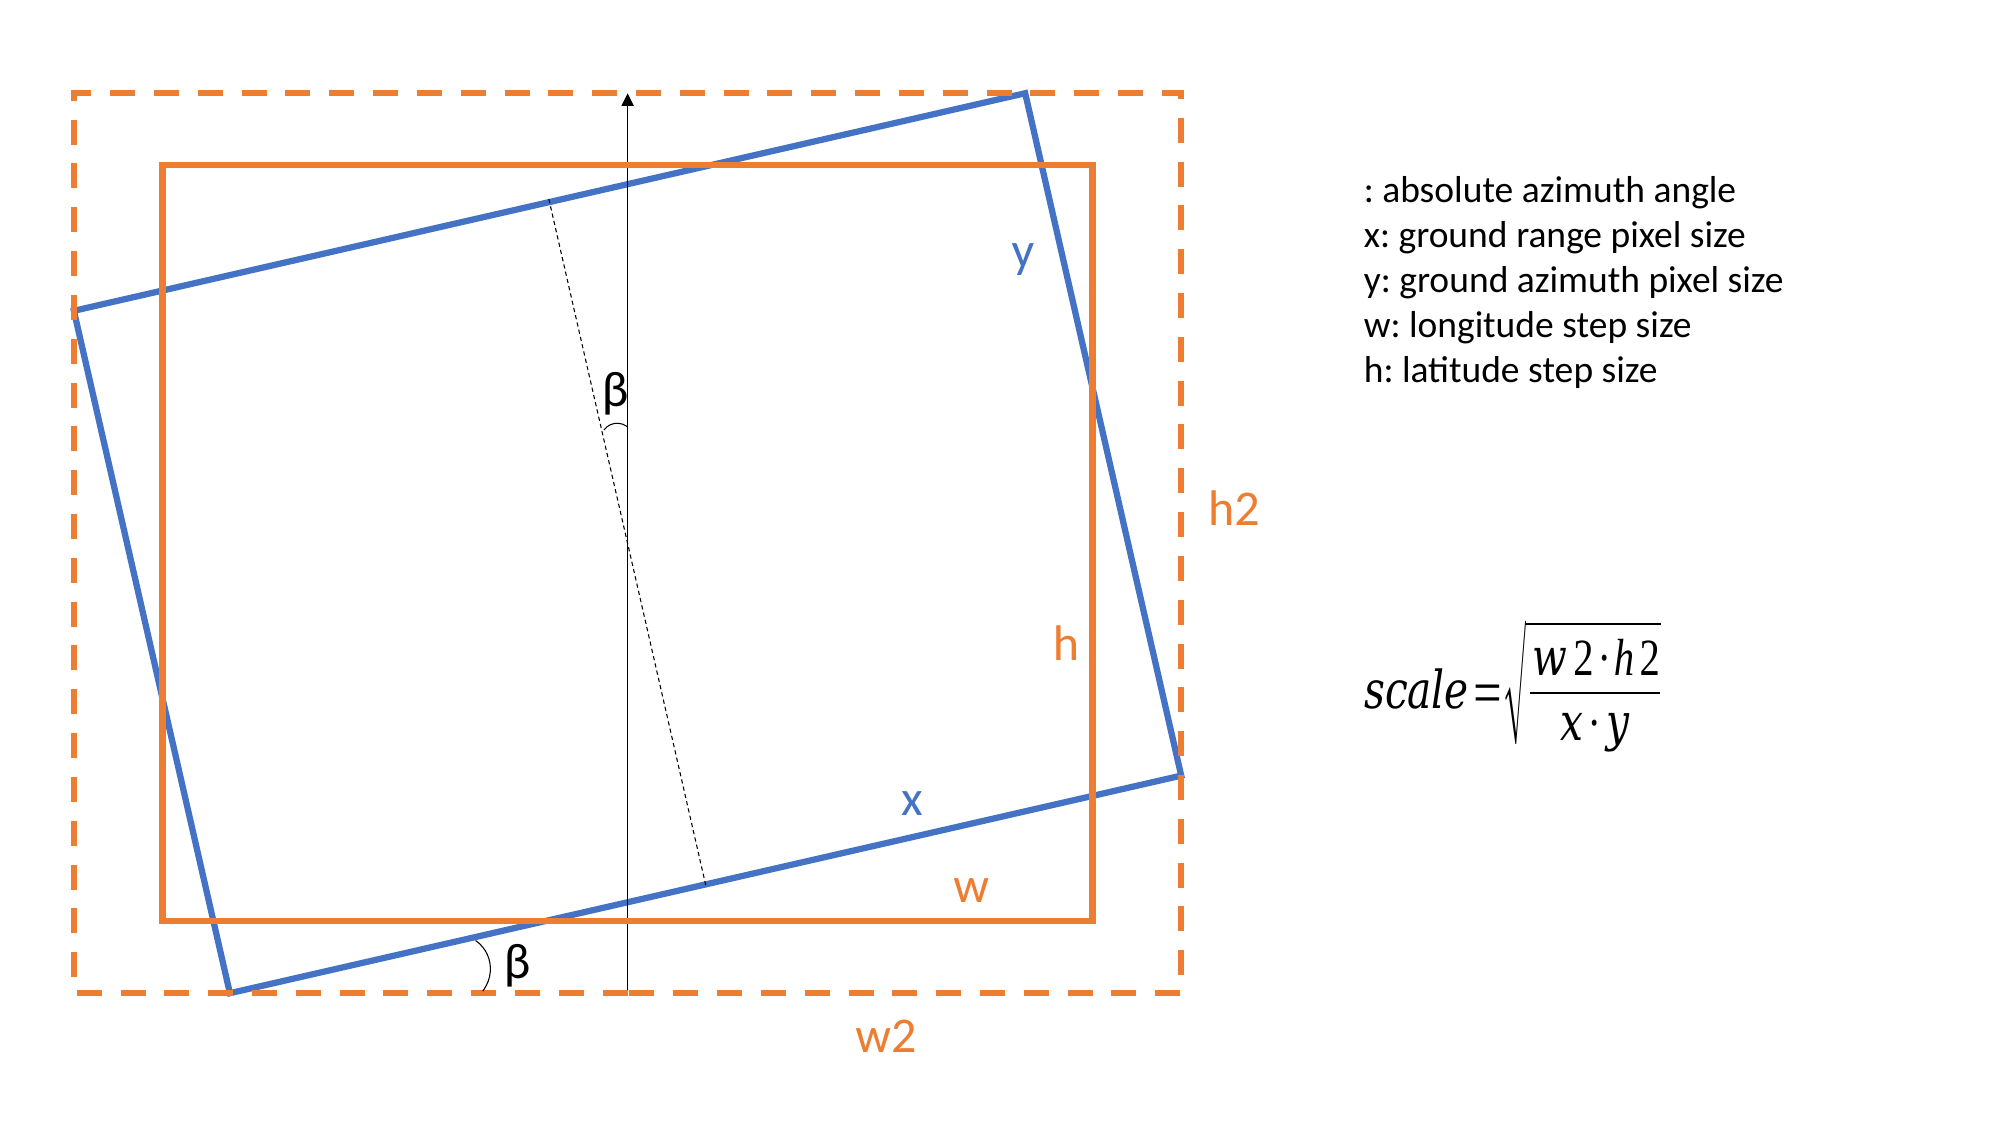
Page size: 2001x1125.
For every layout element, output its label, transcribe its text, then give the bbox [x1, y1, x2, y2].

text_box [628, 164, 1094, 922]
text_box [549, 201, 706, 885]
text_box w2 [840, 995, 932, 1071]
text_box β [489, 921, 540, 996]
text_box w [938, 845, 1004, 921]
text_box h2 [1193, 467, 1275, 543]
text_box [73, 92, 627, 994]
text_box [628, 92, 1182, 994]
text_box [162, 164, 627, 922]
text_box h [1038, 602, 1095, 678]
text_box [455, 940, 491, 992]
